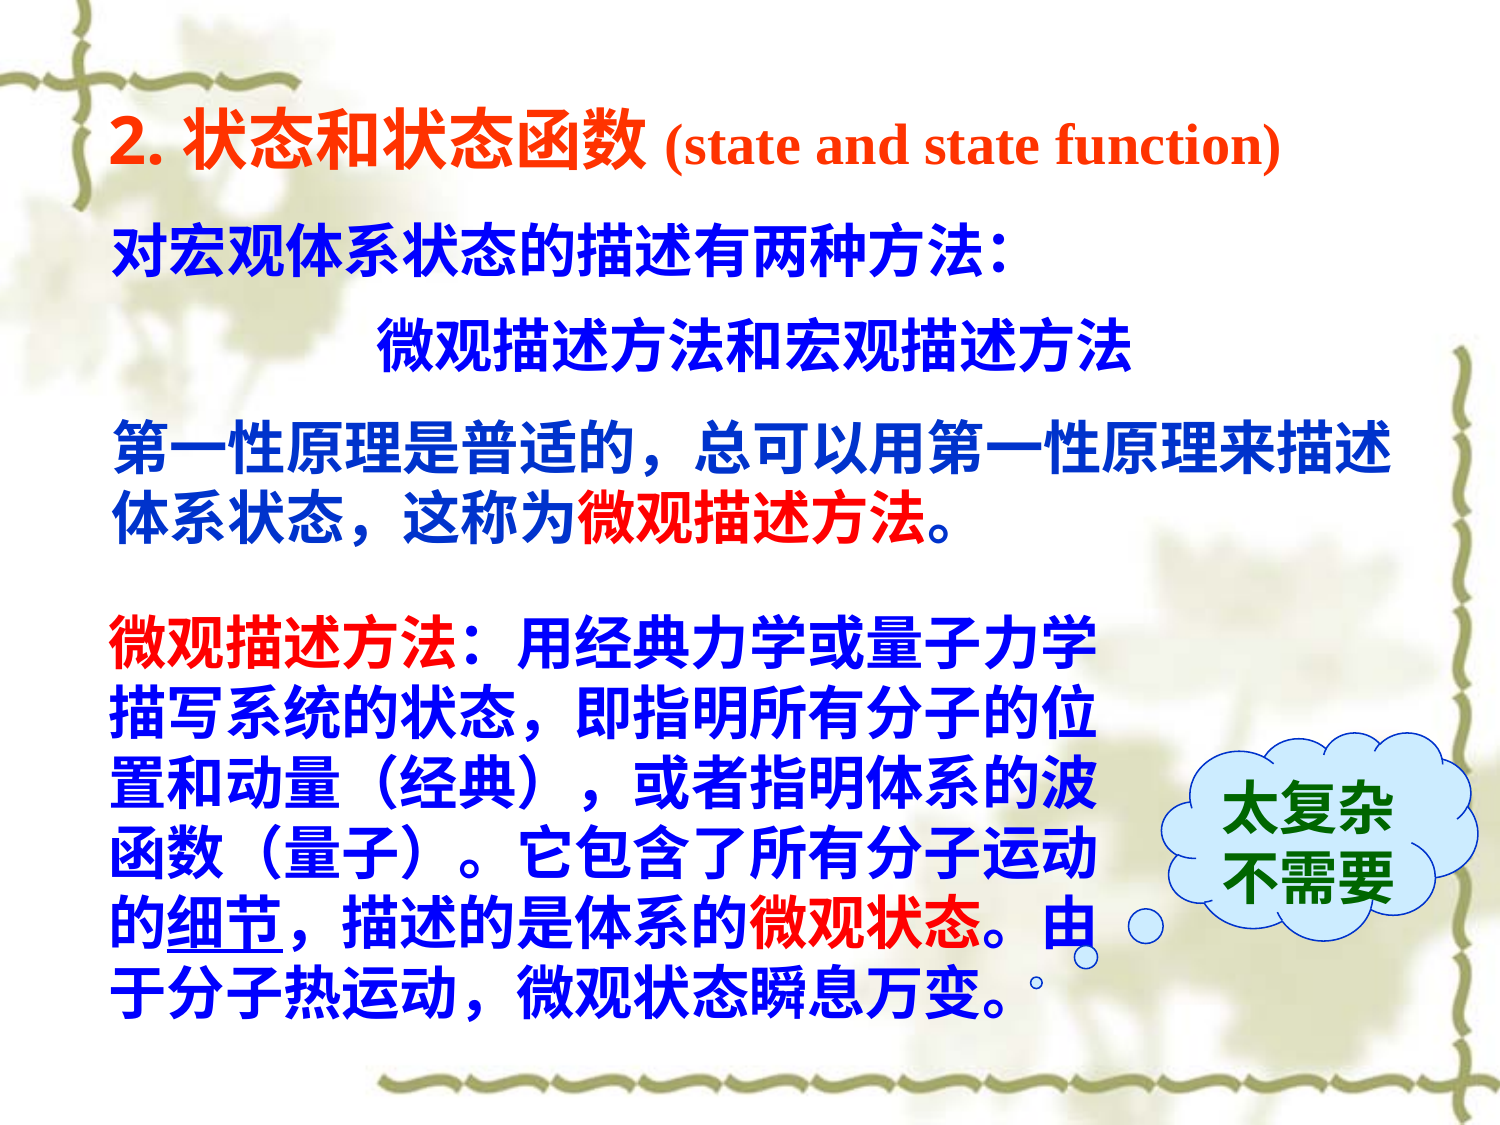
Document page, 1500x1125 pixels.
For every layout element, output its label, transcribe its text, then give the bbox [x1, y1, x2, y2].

text_box 太复杂 不需要 [1128, 908, 1164, 944]
text_box 太复杂 不需要 [1030, 977, 1043, 989]
text_box 对宏观体系状态的描述有两种方法： 微观描述方法和宏观描述方法 [95, 207, 1326, 387]
text_box 2.状态和状态函数(state and state function) [93, 94, 1432, 182]
picture [0, 0, 1500, 1125]
text_box 太复杂 不需要 [1074, 945, 1098, 969]
text_box 微观描述方法：用经典力学或量子力学描写系统的状态，即指明所有分子的位置和动量（经典），或者指明体系的波函数（量子）。它包含了所有分子运动的细节，描述的是体系的微观状态。由于分子热运动，微观状态瞬息万变。 [93, 598, 1134, 1034]
text_box 太复杂 不需要 [1161, 732, 1478, 942]
text_box 第一性原理是普适的，总可以用第一性原理来描述体系状态，这称为微观描述方法。 [96, 403, 1449, 559]
